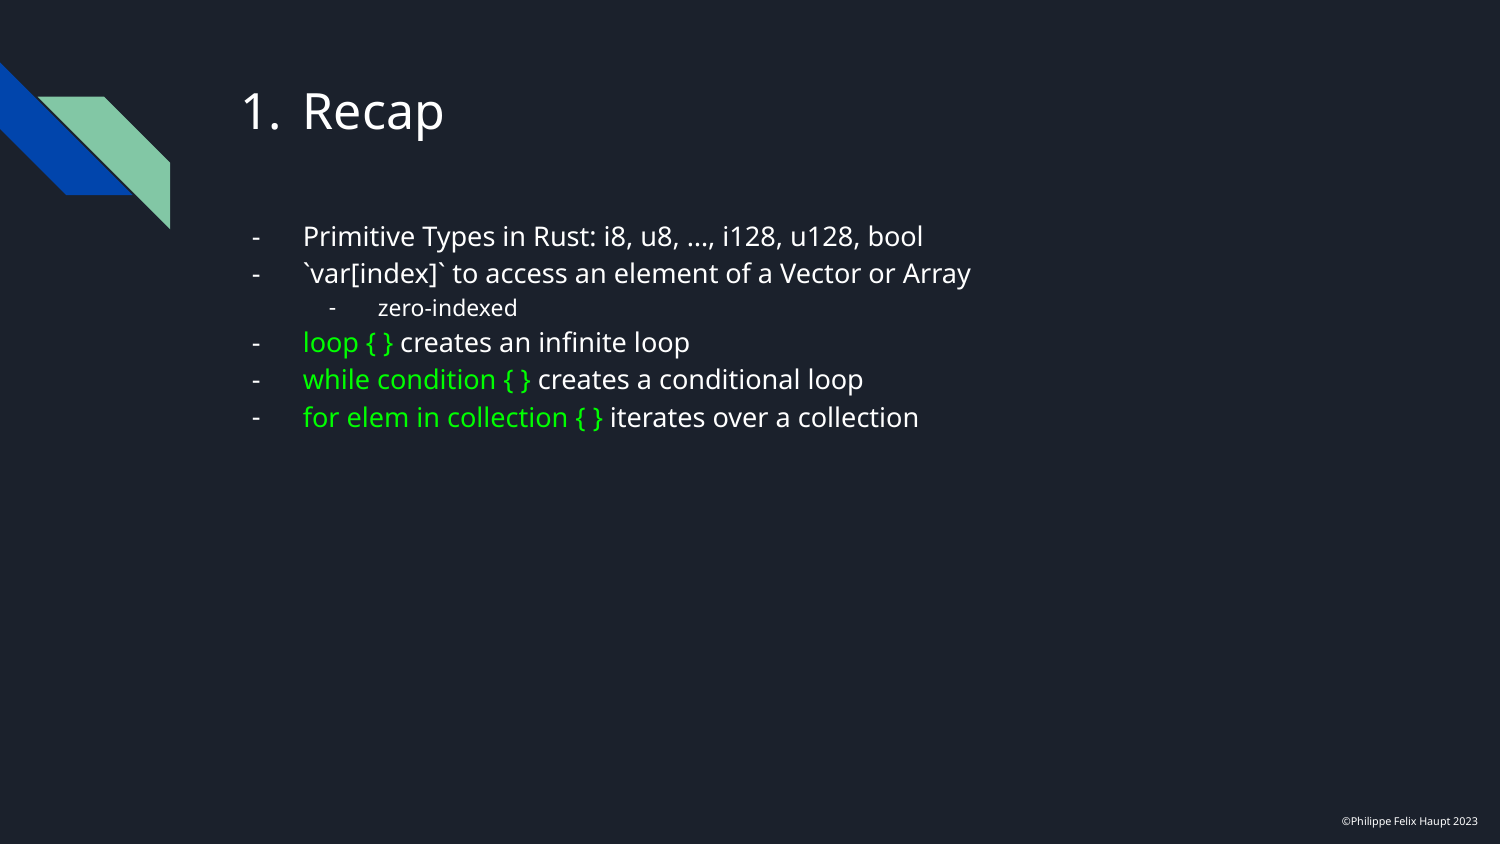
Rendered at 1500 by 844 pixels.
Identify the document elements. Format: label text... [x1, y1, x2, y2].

text_box ©Philippe Felix Haupt 2023 [1326, 801, 1500, 844]
title Recap [212, 64, 1368, 199]
list Primitive Types in Rust: i8, u8, …, i128, u128, bool `var[index]` to access an element of a Vector or Array zero-indexed loop { } creates an infinite loop while condition { } creates a conditional loop for elem in collection { } iterates over a collection [212, 199, 1368, 735]
